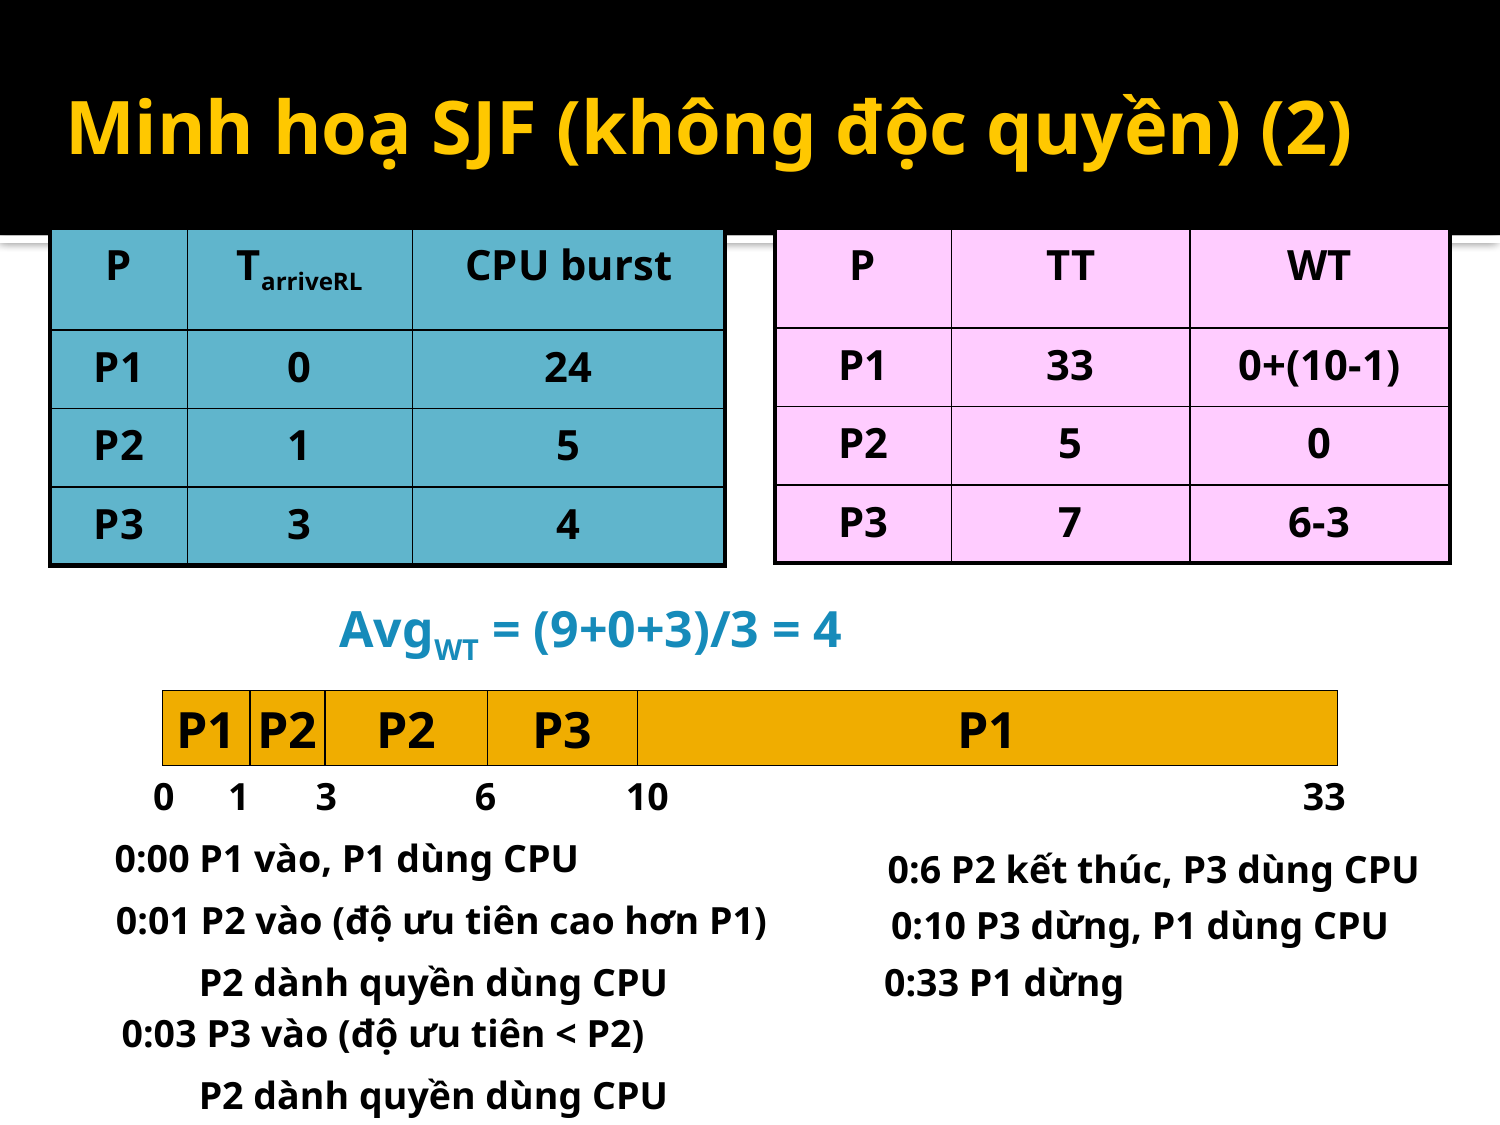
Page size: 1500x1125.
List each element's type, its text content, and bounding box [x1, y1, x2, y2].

table_cell P3 [52, 488, 187, 563]
text_box 0 [138, 765, 190, 826]
text_box 0:01 P2 vào (độ ưu tiên cao hơn P1) [101, 889, 783, 950]
table_cell 0+(10-1) [1191, 329, 1448, 406]
text_box 1 [213, 765, 265, 826]
table_header WT [1191, 230, 1448, 327]
table_cell 0 [1191, 407, 1448, 484]
text_box 0:10 P3 dừng, P1 dùng CPU [876, 894, 1405, 954]
table_cell 7 [952, 486, 1189, 561]
text_box 0:00 P1 vào, P1 dùng CPU [99, 828, 595, 888]
text_box P2 dành quyền dùng CPU [96, 951, 694, 1012]
table_cell 3 [188, 488, 412, 563]
table_cell 1 [188, 409, 412, 486]
text_box P1 [162, 690, 249, 766]
text_box 0:03 P3 vào (độ ưu tiên < P2) [106, 1003, 660, 1063]
text_box P1 [637, 690, 1338, 766]
table_cell P3 [777, 486, 951, 561]
table_cell P1 [777, 329, 951, 406]
text_box 0:6 P2 kết thúc, P3 dùng CPU [872, 838, 1436, 899]
text_box 10 [610, 765, 684, 826]
text_box 3 [300, 765, 353, 826]
text_box 0:33 P1 dừng [869, 951, 1140, 1012]
table_cell 5 [952, 407, 1189, 484]
table_header P [52, 230, 187, 329]
title Minh hoạ SJF (không độc quyền) (2) [50, 62, 1375, 188]
table_header CPU burst [413, 230, 723, 329]
table_cell P2 [52, 409, 187, 486]
table_header TarriveRL [188, 230, 412, 329]
text_box AvgWT = (9+0+3)/3 = 4 [324, 590, 1125, 674]
table_cell P2 [777, 407, 951, 484]
text_box 6 [460, 765, 512, 826]
table_header TT [952, 230, 1189, 327]
table_cell 0 [188, 331, 412, 408]
text_box 33 [1288, 765, 1361, 826]
text_box P2 [249, 690, 324, 766]
table_cell 5 [413, 409, 723, 486]
table_header P [777, 230, 951, 327]
text_box P3 [488, 690, 637, 766]
text_box P2 [324, 690, 488, 766]
table_cell 4 [413, 488, 723, 563]
table_cell 24 [413, 331, 723, 408]
text_box P2 dành quyền dùng CPU [96, 1064, 694, 1125]
table_cell 6-3 [1191, 486, 1448, 561]
table_cell 33 [952, 329, 1189, 406]
table_cell P1 [52, 331, 187, 408]
